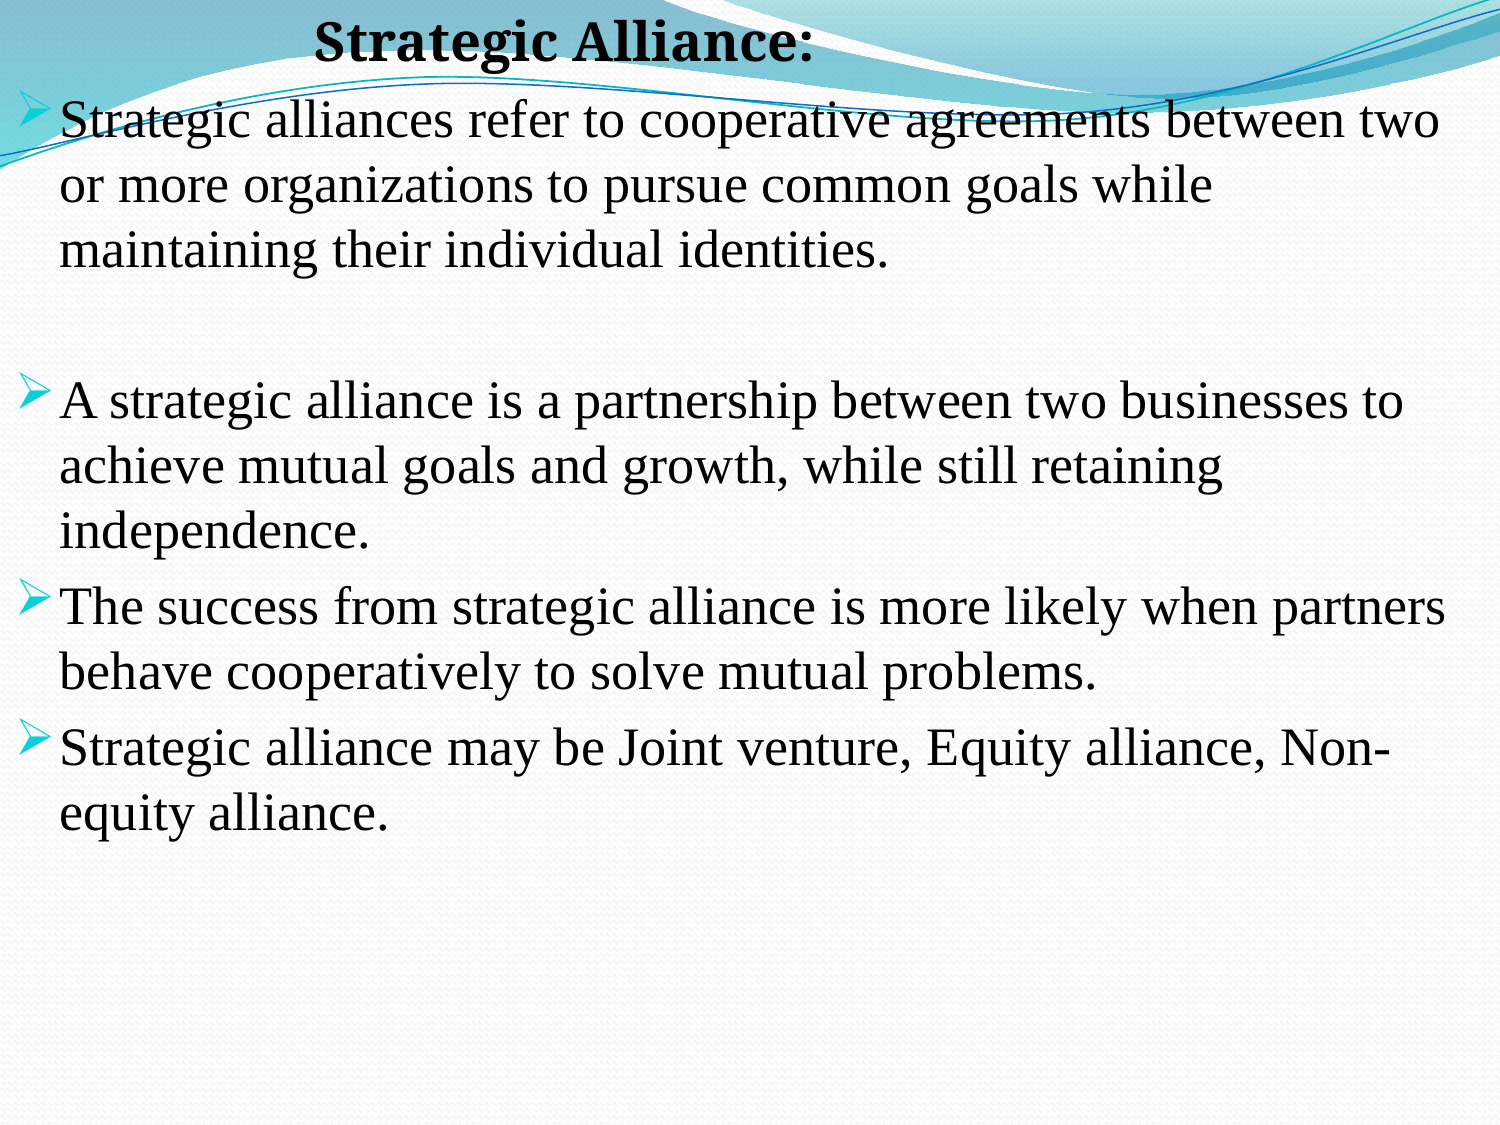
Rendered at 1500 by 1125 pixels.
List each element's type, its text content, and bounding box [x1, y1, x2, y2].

list Strategic Alliance: Strategic alliances refer to cooperative agreements between two or more organizations to pursue common goals while maintaining their individual identities. A strategic alliance is a partnership between two businesses to achieve mutual goals and growth, while still retaining independence. The success from strategic alliance is more likely when partners behave cooperatively to solve mutual problems. Strategic alliance may be Joint venture, Equity alliance, Non-equity alliance. [0, 0, 1500, 1125]
